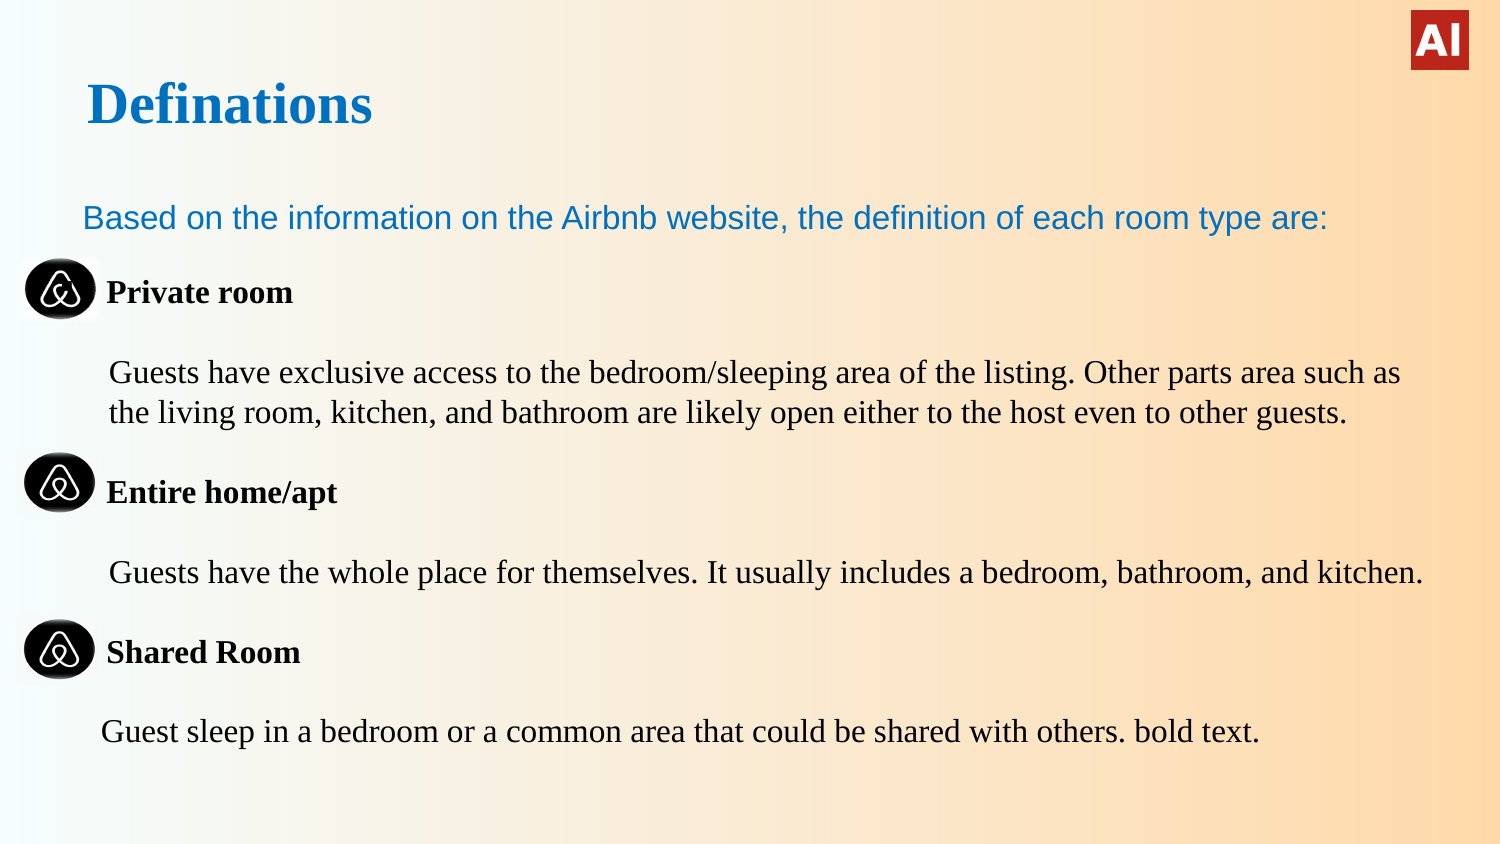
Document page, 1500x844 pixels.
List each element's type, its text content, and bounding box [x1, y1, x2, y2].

picture [15, 614, 103, 686]
picture [15, 447, 103, 519]
picture [15, 253, 104, 325]
text_box Private room Guests have exclusive access to the bedroom/sleeping area of the listing. Other parts area such as the living room, kitchen, and bathroom are likely open either to the host even to other guests. Entire home/apt Guests have the whole place for themselves. It usually includes a bedroom, bathroom, and kitchen. Shared Room Guest sleep in a bedroom or a common area that could be shared with others. bold text. [44, 263, 1464, 797]
picture [1411, 10, 1469, 70]
text_box Definations [72, 58, 683, 143]
text_box Based on the information on the Airbnb website, the definition of each room type are: [68, 188, 1346, 244]
